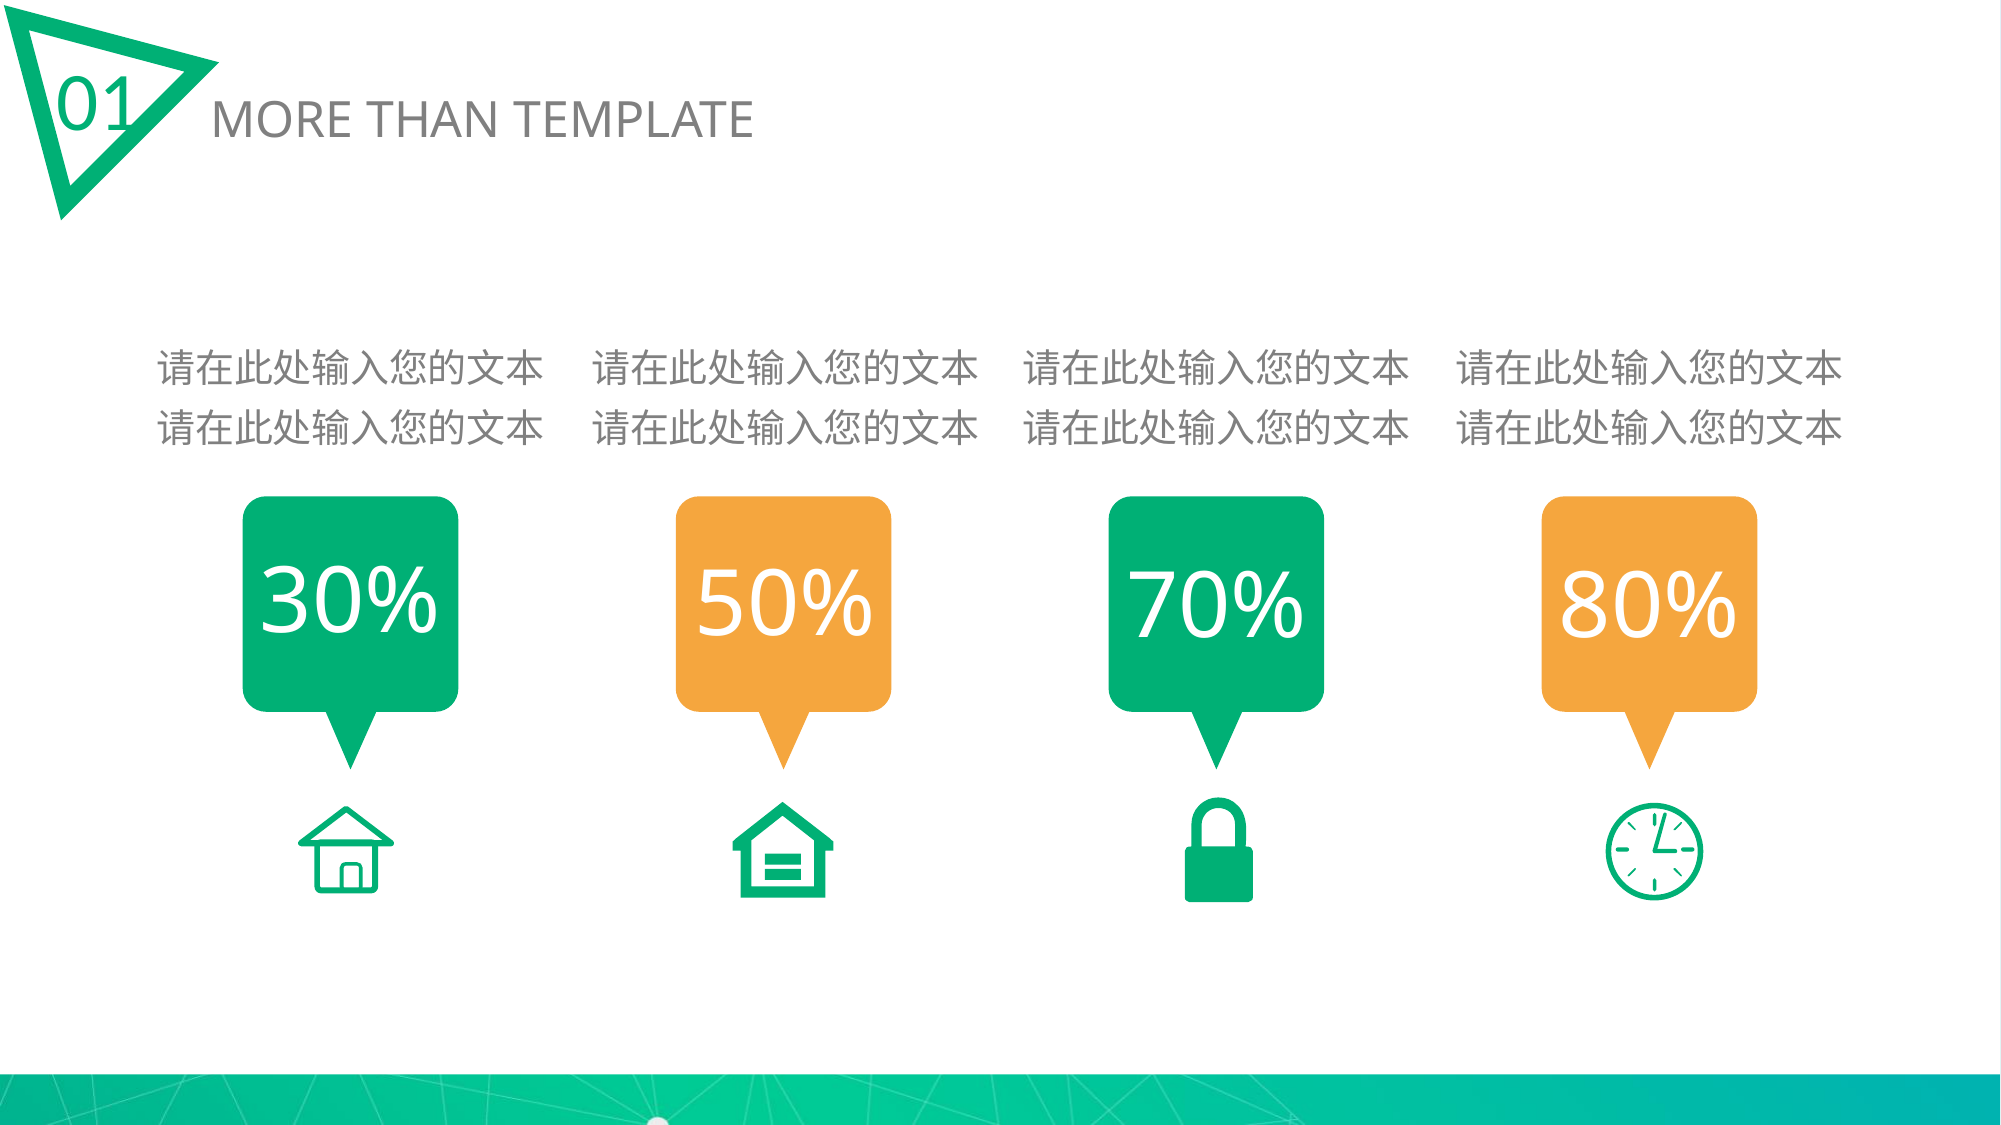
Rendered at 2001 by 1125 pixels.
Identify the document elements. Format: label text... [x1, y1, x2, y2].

text_box [1615, 847, 1630, 852]
text_box [1107, 495, 1326, 773]
text_box [2, 3, 222, 223]
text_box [297, 805, 395, 894]
text_box [1540, 495, 1759, 773]
text_box [241, 495, 460, 773]
text_box 70% [1111, 538, 1322, 664]
text_box 请在此处输入您的文本 请在此处输入您的文本 [565, 322, 997, 458]
text_box 请在此处输入您的文本 请在此处输入您的文本 [1430, 322, 1869, 458]
text_box [1652, 812, 1657, 827]
text_box [1627, 822, 1636, 831]
text_box [1673, 822, 1682, 831]
text_box [1627, 868, 1636, 877]
text_box 请在此处输入您的文本 请在此处输入您的文本 [130, 322, 565, 458]
text_box [1652, 878, 1657, 892]
text_box MORE THAN TEMPLATE [121, 79, 844, 155]
text_box [1605, 802, 1704, 901]
text_box 80% [1544, 538, 1755, 664]
text_box 50% [679, 535, 891, 661]
text_box 01 [41, 39, 156, 155]
text_box [1673, 868, 1682, 877]
text_box [1184, 797, 1253, 903]
text_box [674, 495, 893, 773]
text_box 30% [244, 533, 456, 658]
text_box [1652, 812, 1667, 850]
picture [0, 0, 2001, 1125]
text_box [1681, 847, 1695, 852]
text_box 请在此处输入您的文本 请在此处输入您的文本 [997, 322, 1430, 458]
text_box [1652, 848, 1678, 854]
text_box [732, 801, 834, 898]
